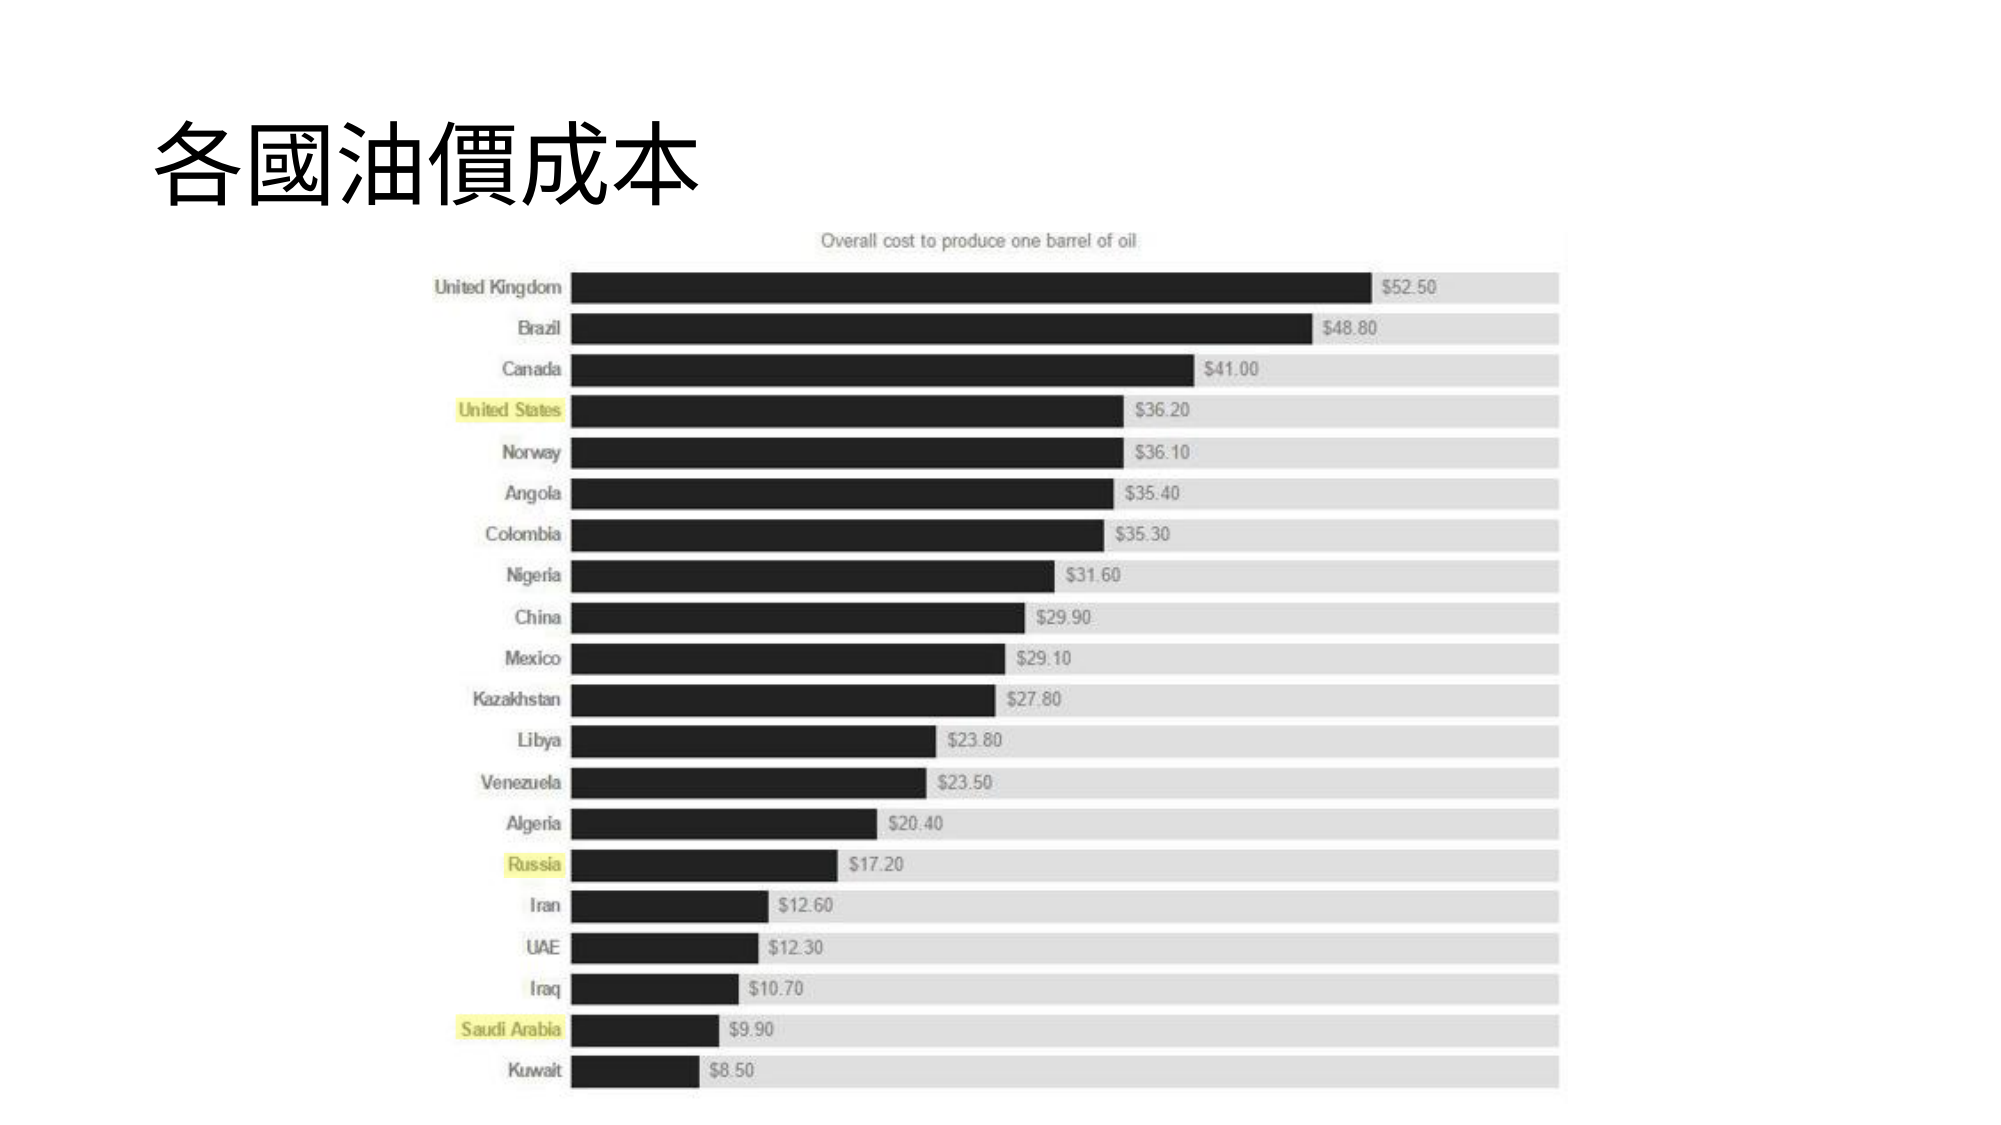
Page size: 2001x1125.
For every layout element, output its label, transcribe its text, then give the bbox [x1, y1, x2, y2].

picture [432, 232, 1568, 1104]
title 各國油價成本 [137, 59, 1863, 278]
